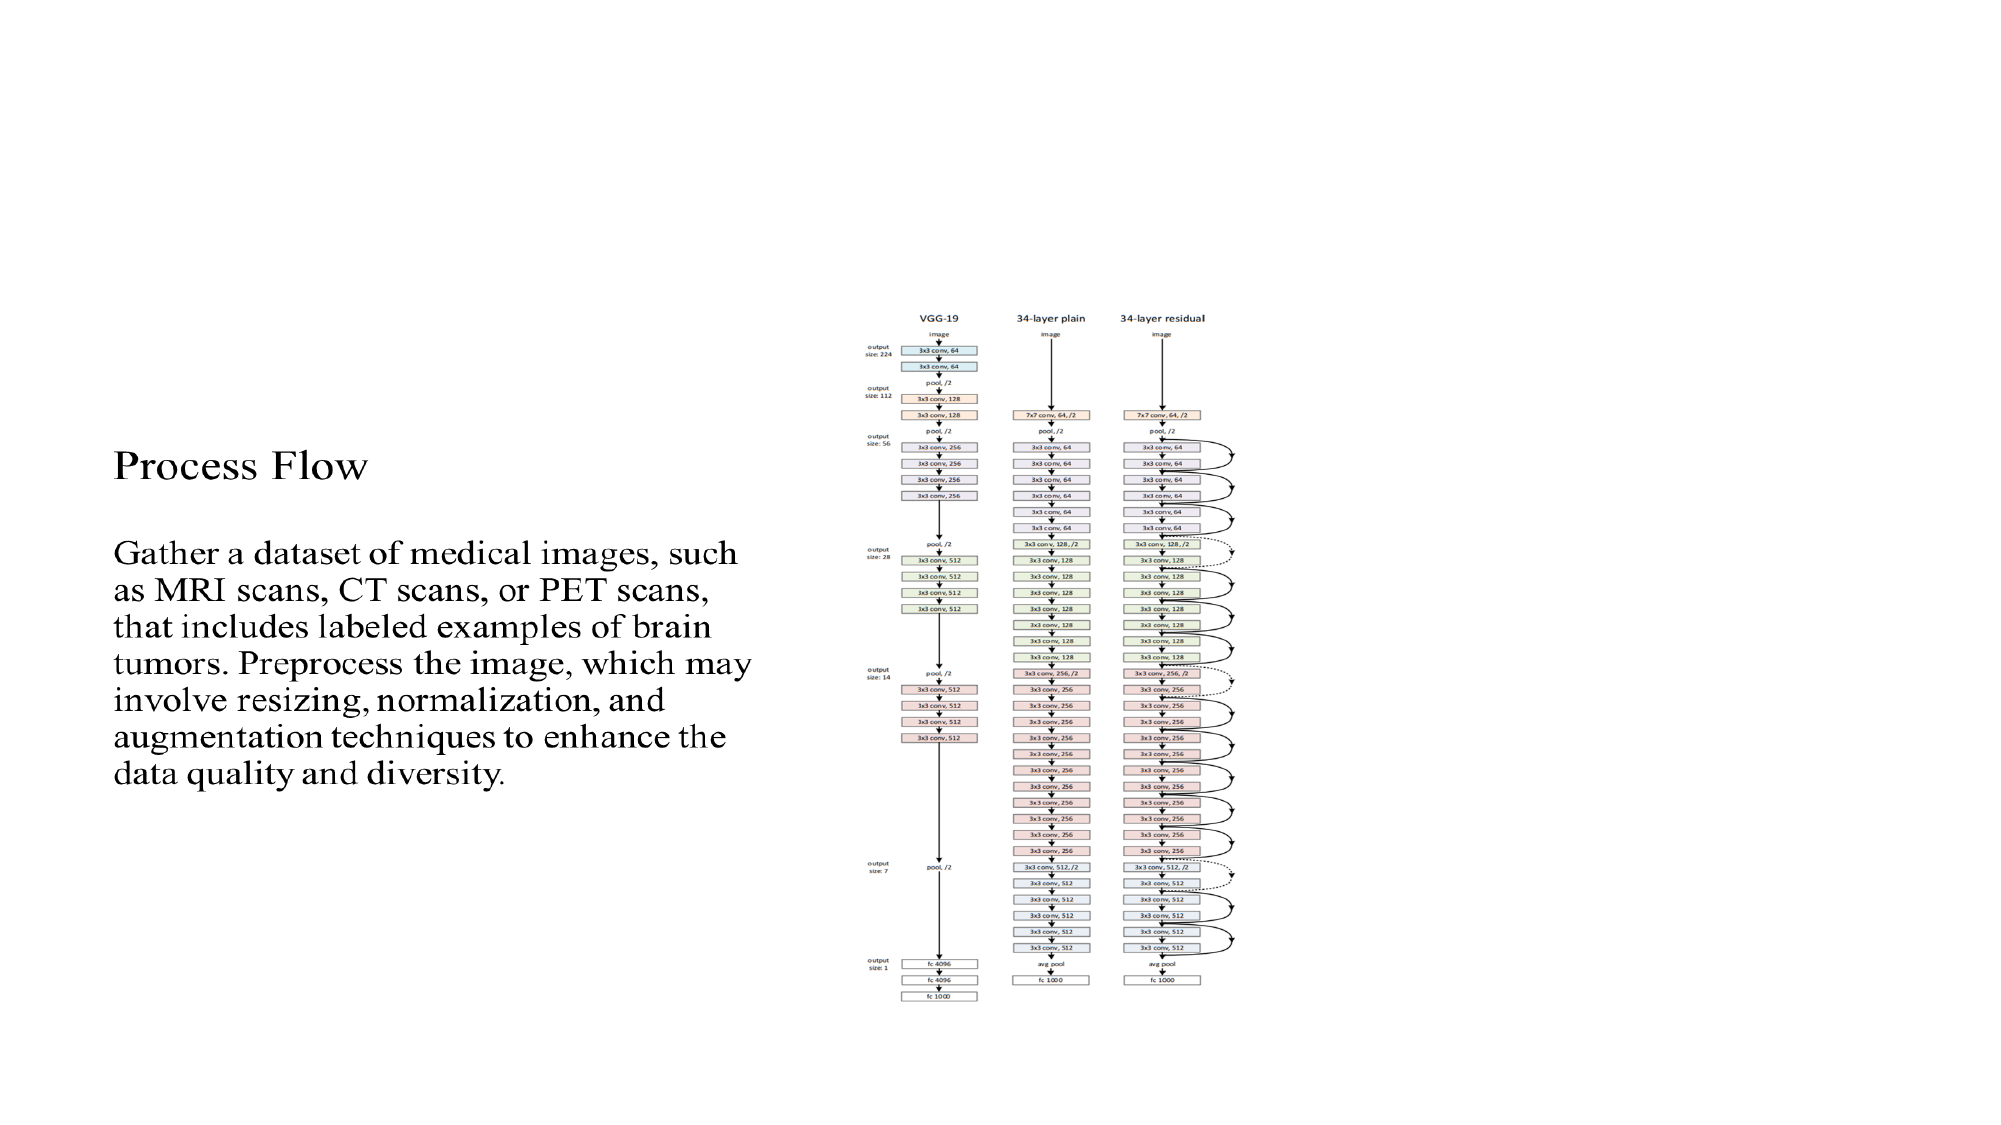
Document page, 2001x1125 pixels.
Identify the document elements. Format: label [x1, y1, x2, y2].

picture [84, 377, 784, 889]
list [856, 299, 1242, 1014]
